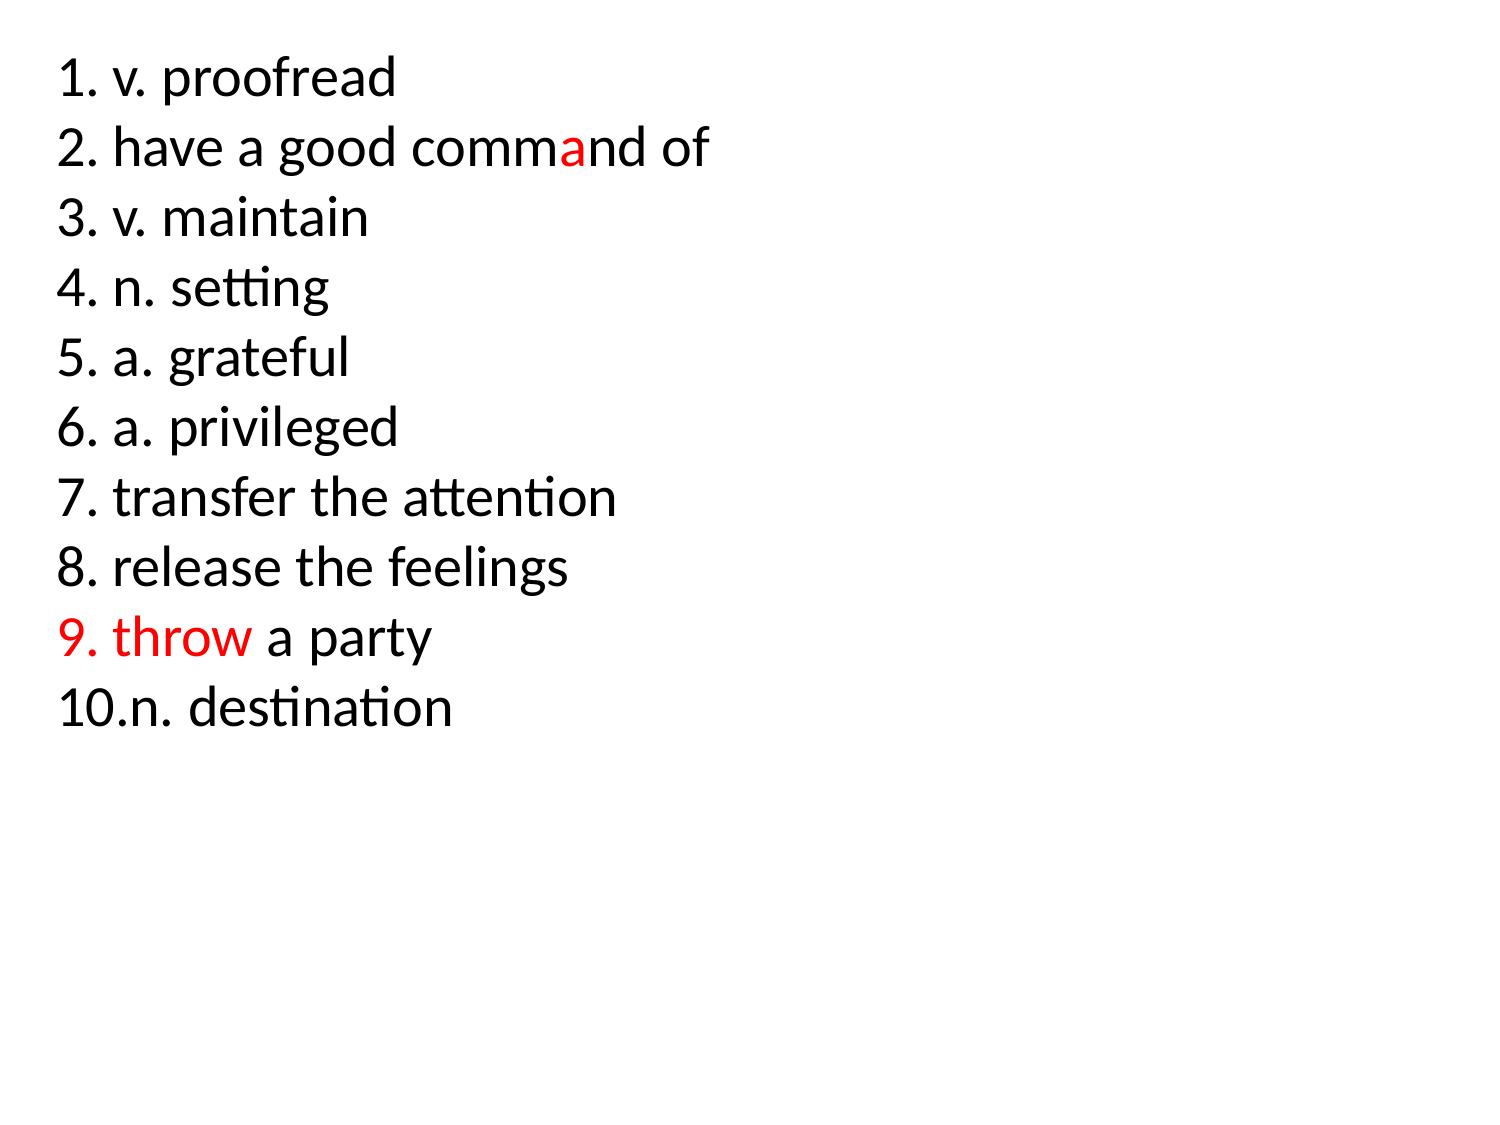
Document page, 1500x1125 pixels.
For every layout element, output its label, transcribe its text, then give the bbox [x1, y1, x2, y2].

text_box v. proofread have a good command of v. maintain n. setting a. grateful a. privileged transfer the attention release the feelings throw a party n. destination [41, 30, 1365, 746]
